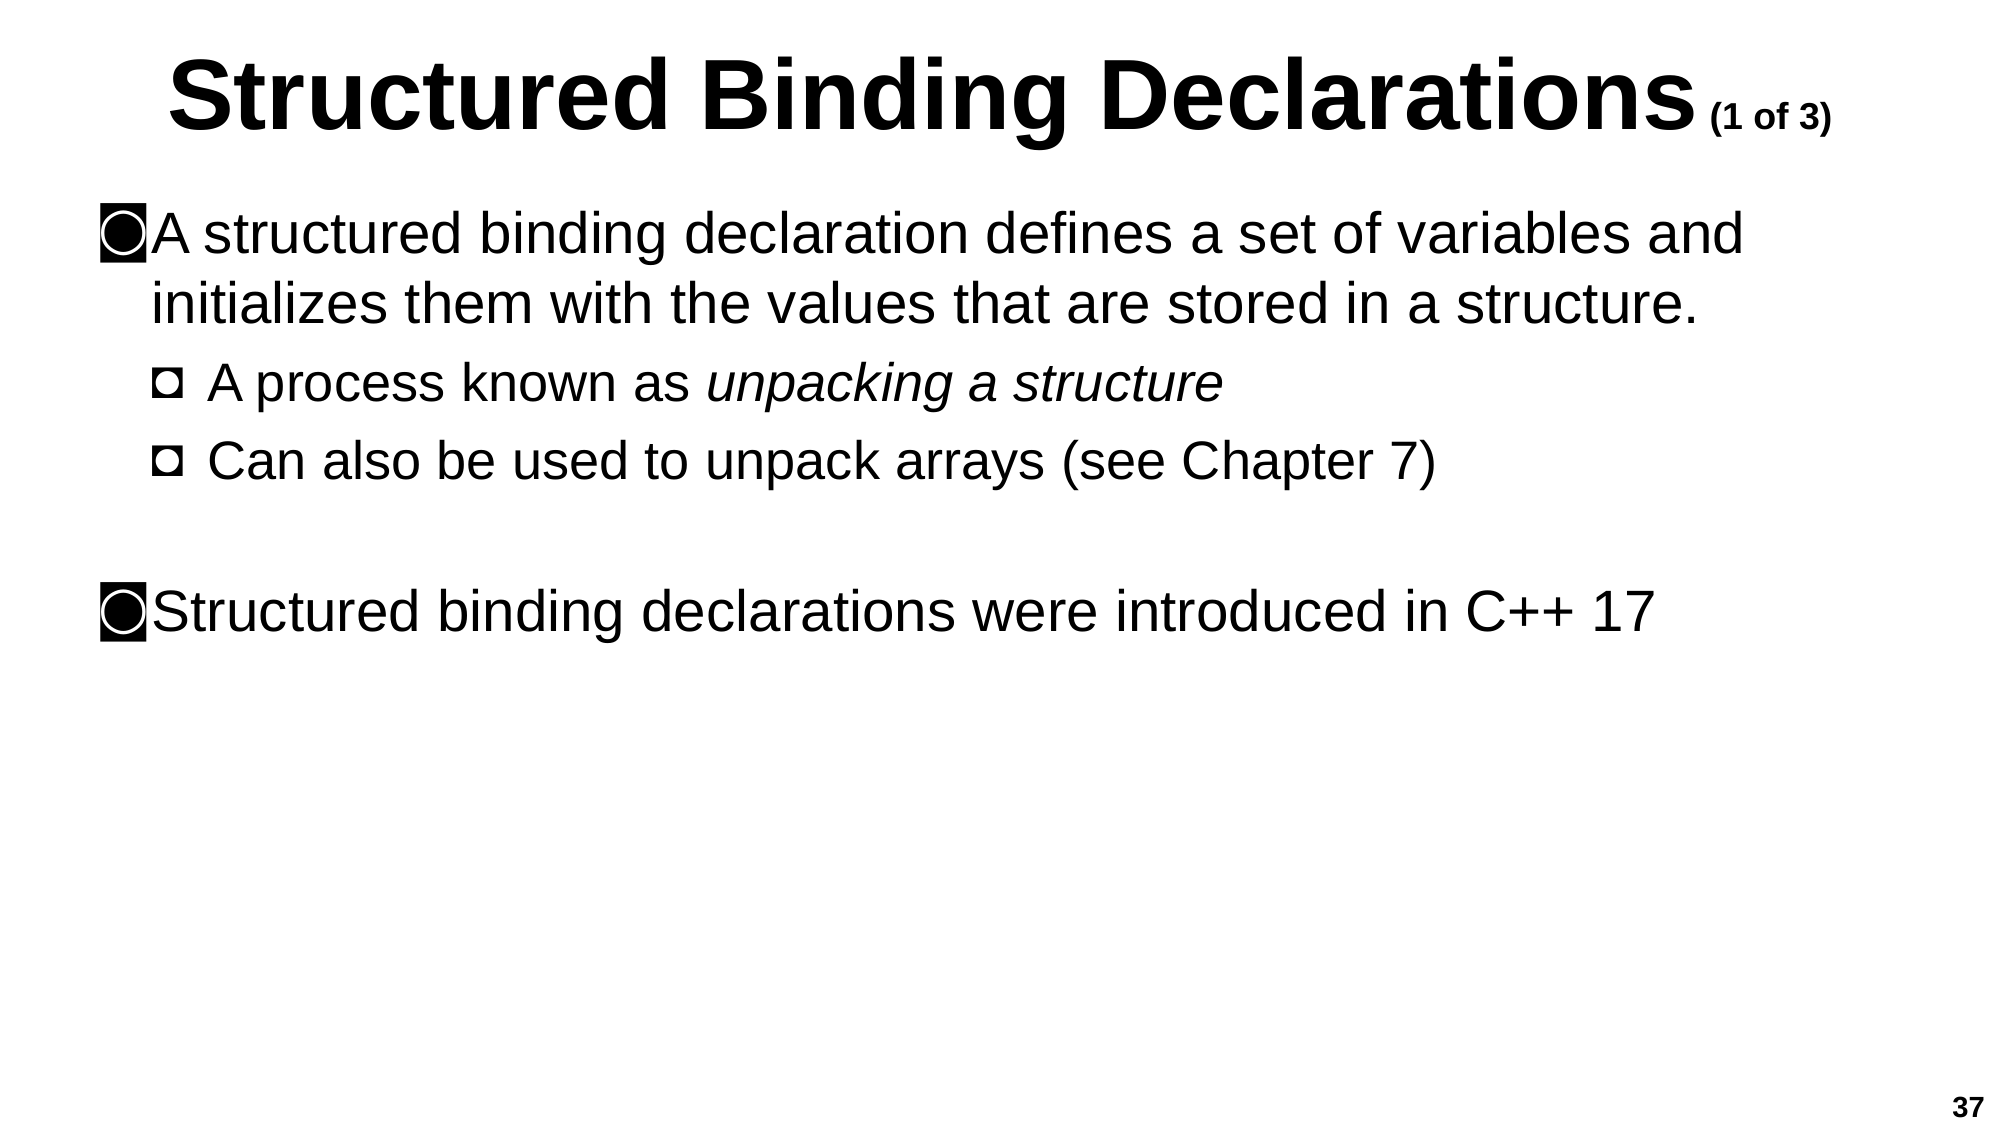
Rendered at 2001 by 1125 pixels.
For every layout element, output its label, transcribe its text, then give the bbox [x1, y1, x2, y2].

slide_number 37 [1909, 1087, 2000, 1125]
list A structured binding declaration defines a set of variables and initializes them with the values that are stored in a structure. A process known as unpacking a structure Can also be used to unpack arrays (see Chapter 7) Structured binding declarations were introduced in C++ 17 [80, 187, 2000, 1088]
title Structured Binding Declarations (1 of 3) [0, 0, 2000, 180]
